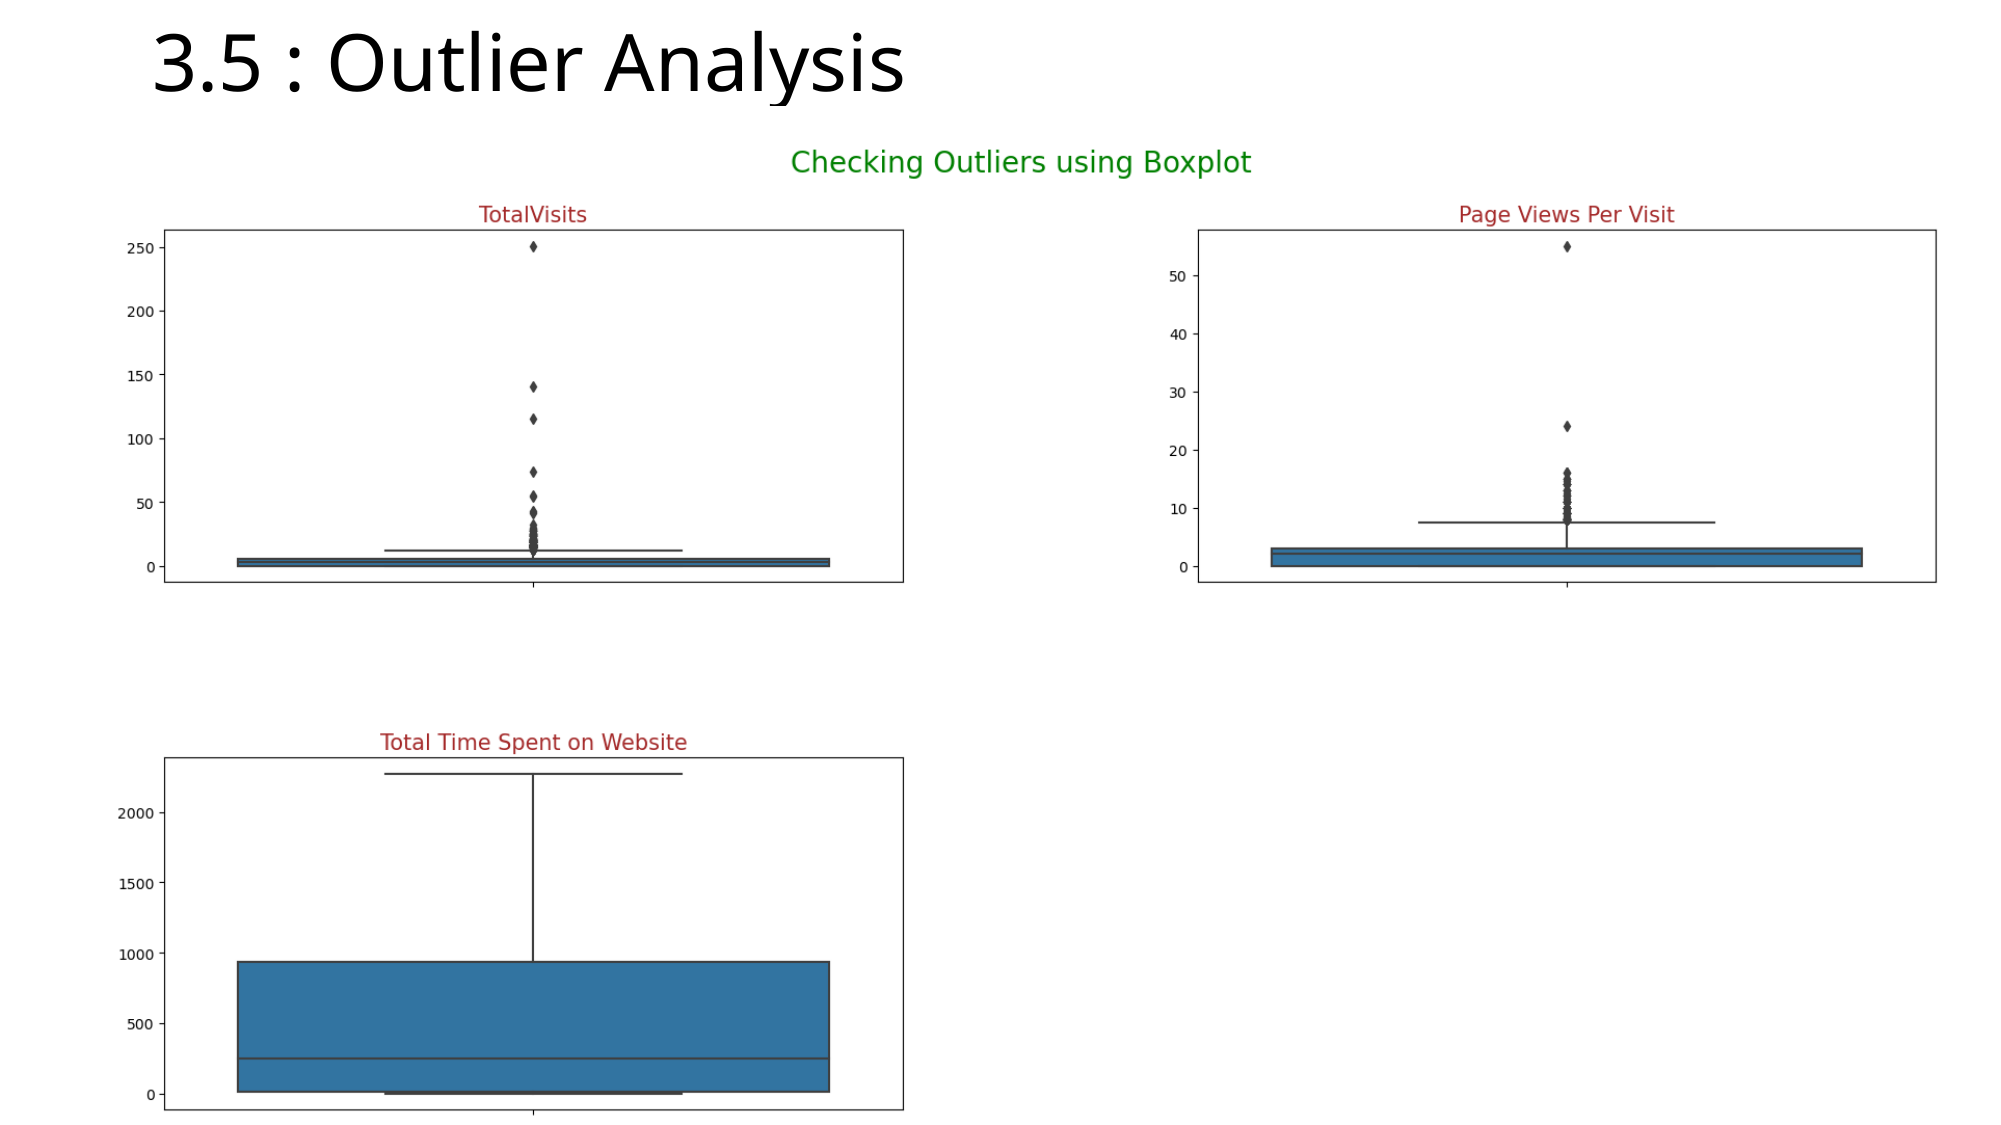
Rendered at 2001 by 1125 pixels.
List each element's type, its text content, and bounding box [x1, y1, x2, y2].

title 3.5 : Outlier Analysis [137, 0, 1543, 106]
picture [107, 106, 1946, 1125]
